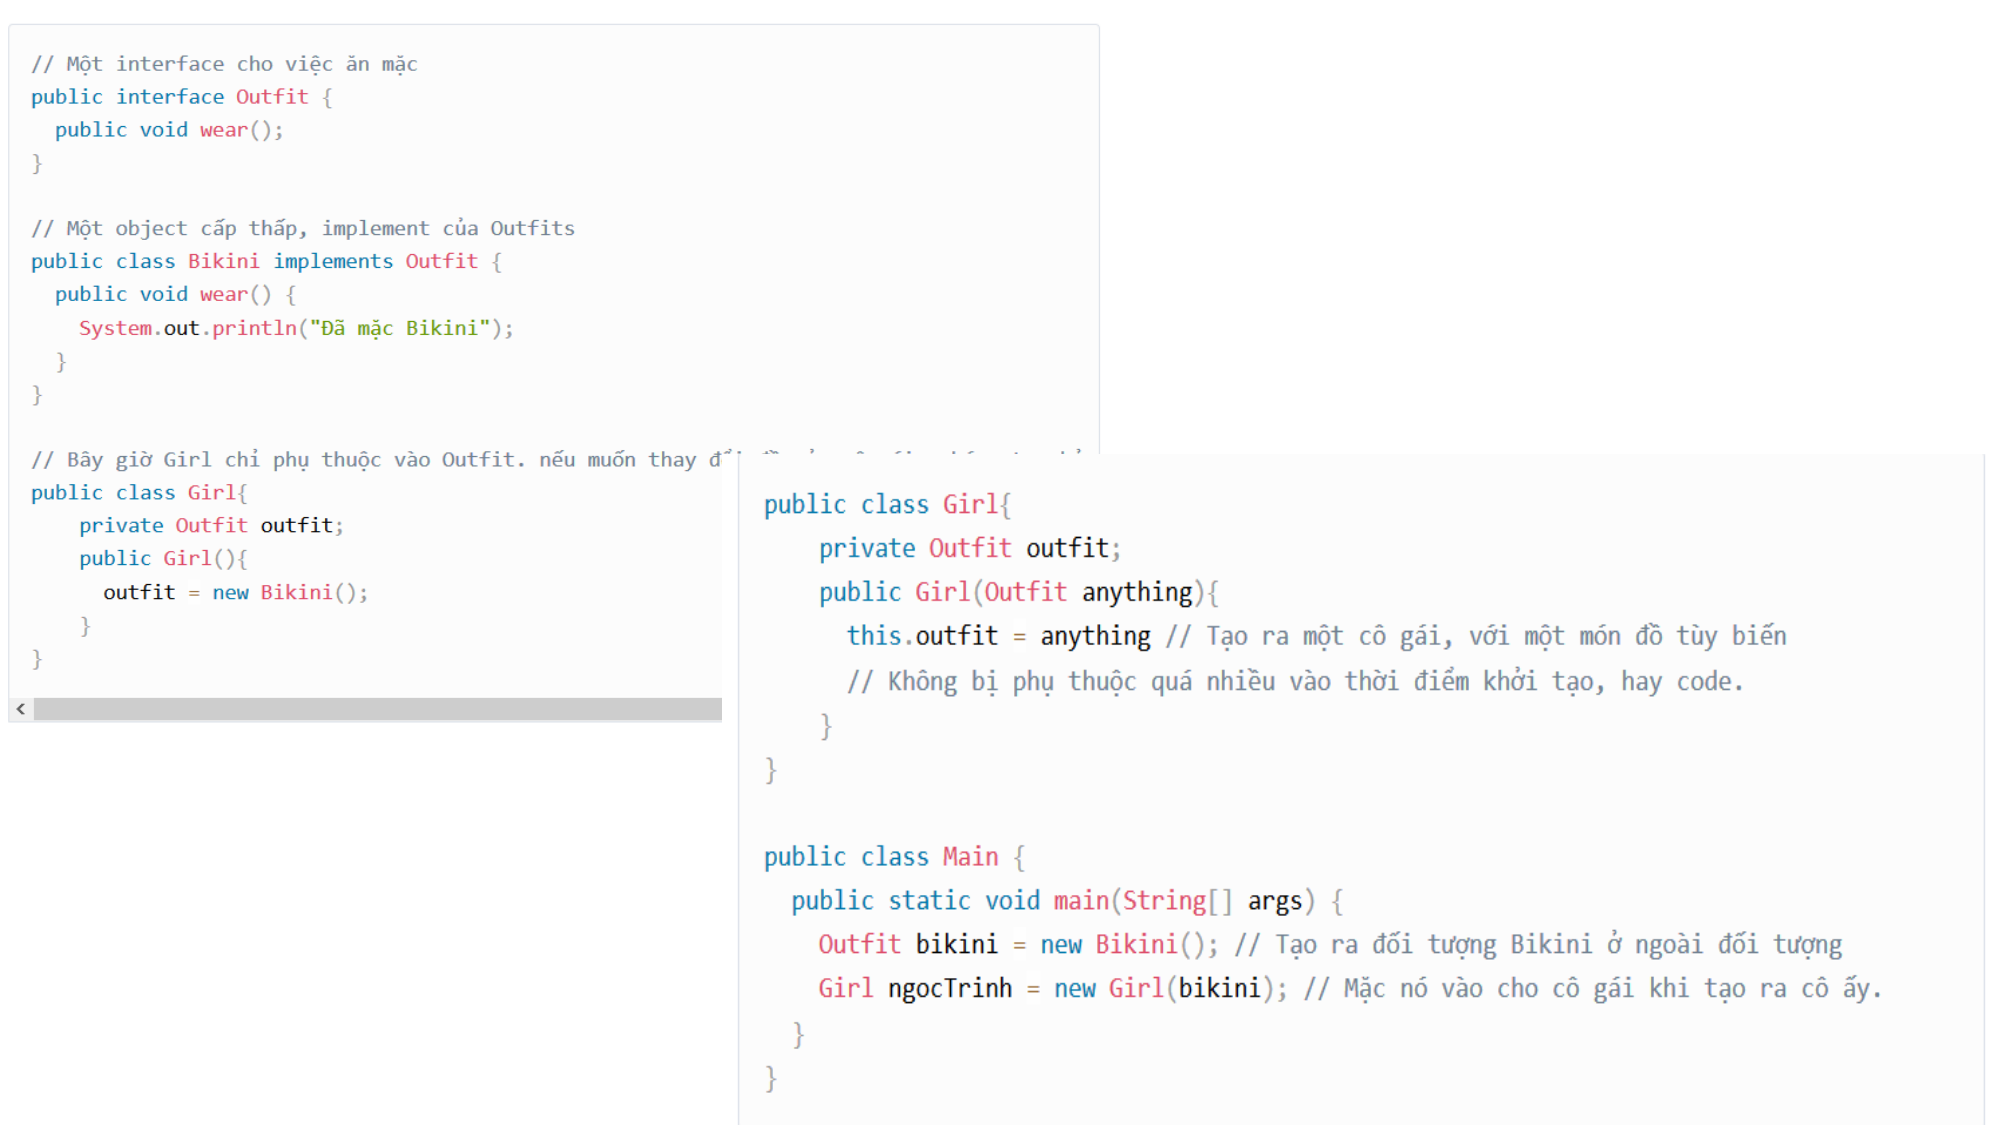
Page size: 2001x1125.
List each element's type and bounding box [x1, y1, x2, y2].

picture [722, 454, 2000, 1125]
list [0, 18, 1106, 733]
